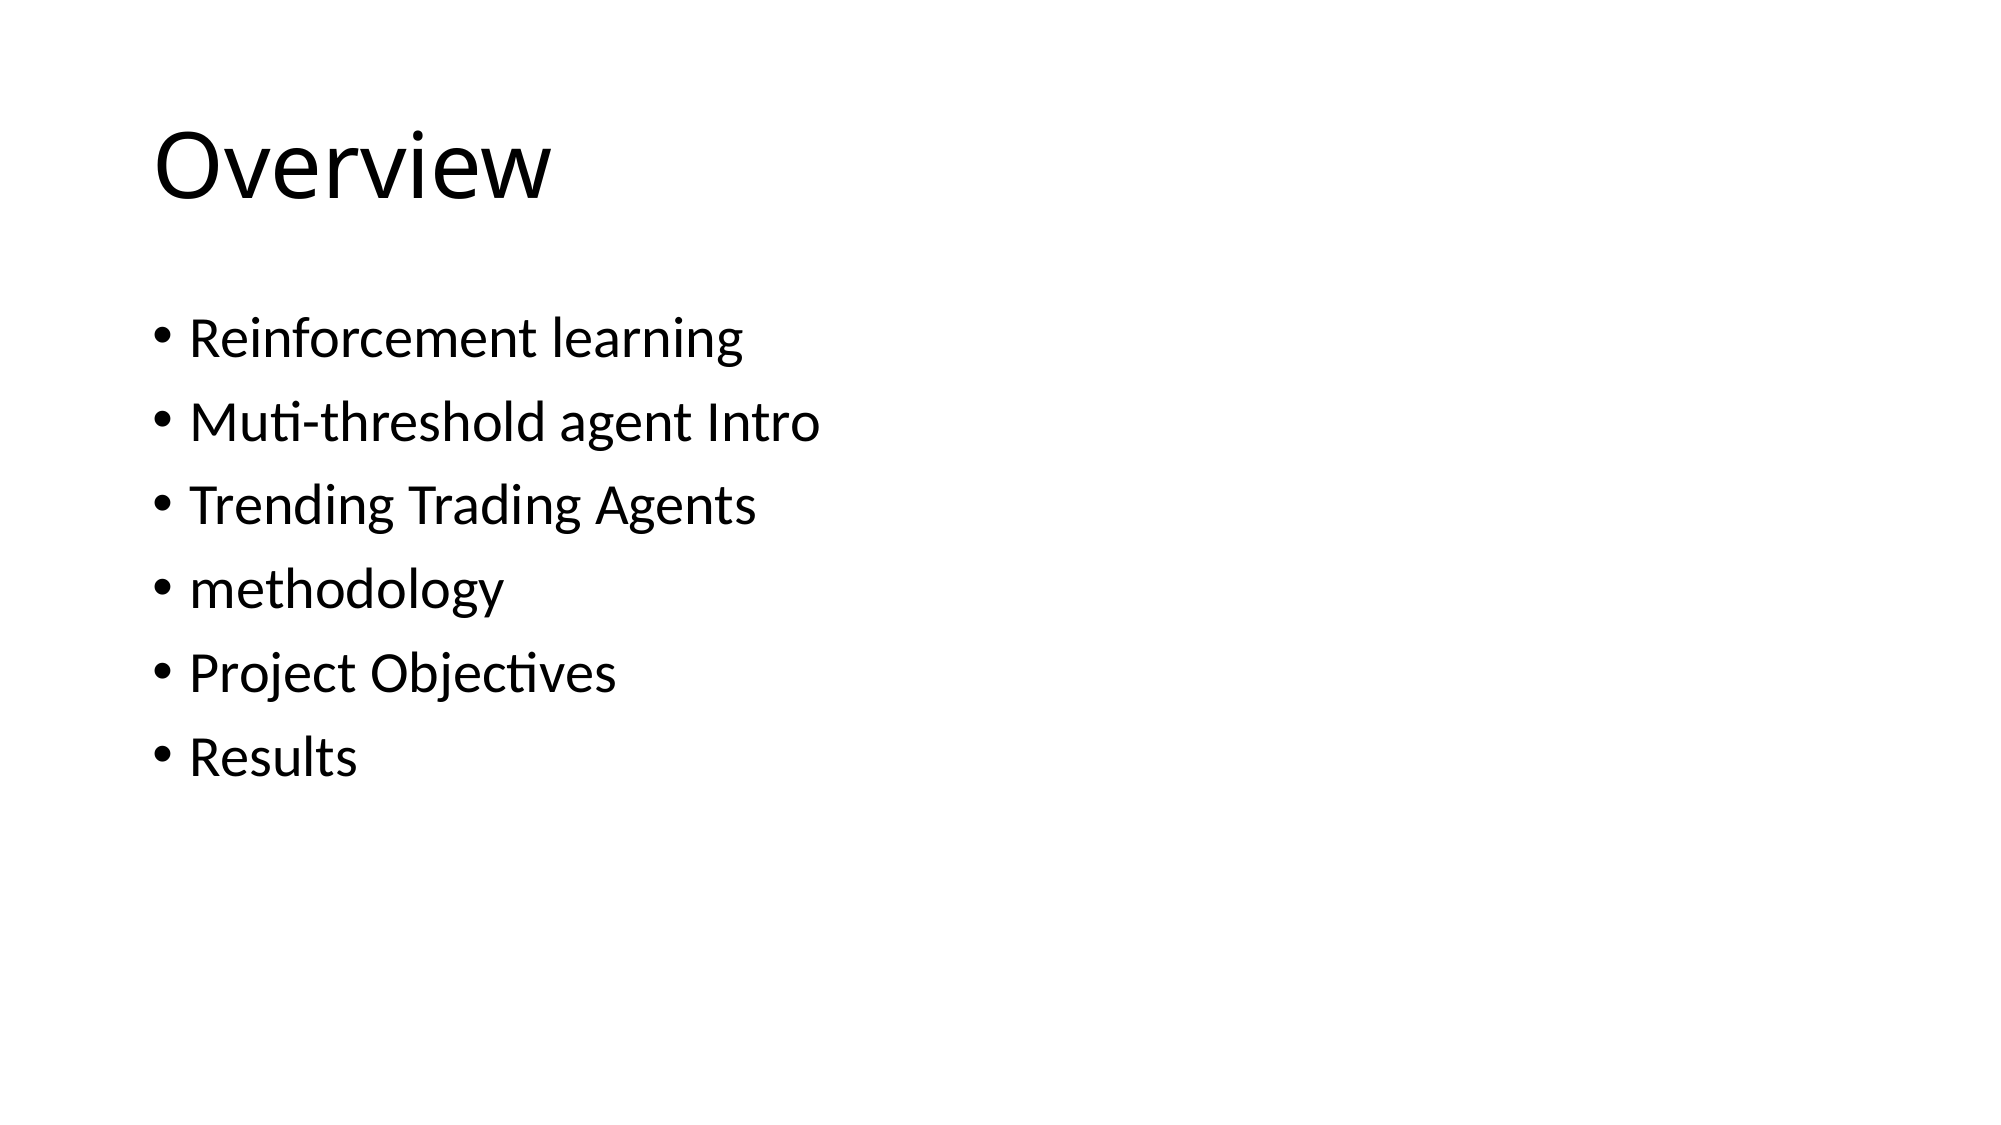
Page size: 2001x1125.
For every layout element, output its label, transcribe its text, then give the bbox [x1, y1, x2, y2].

title Overview [137, 59, 1863, 278]
list Reinforcement learning Muti-threshold agent Intro Trending Trading Agents methodology Project Objectives Results [137, 299, 1863, 1014]
